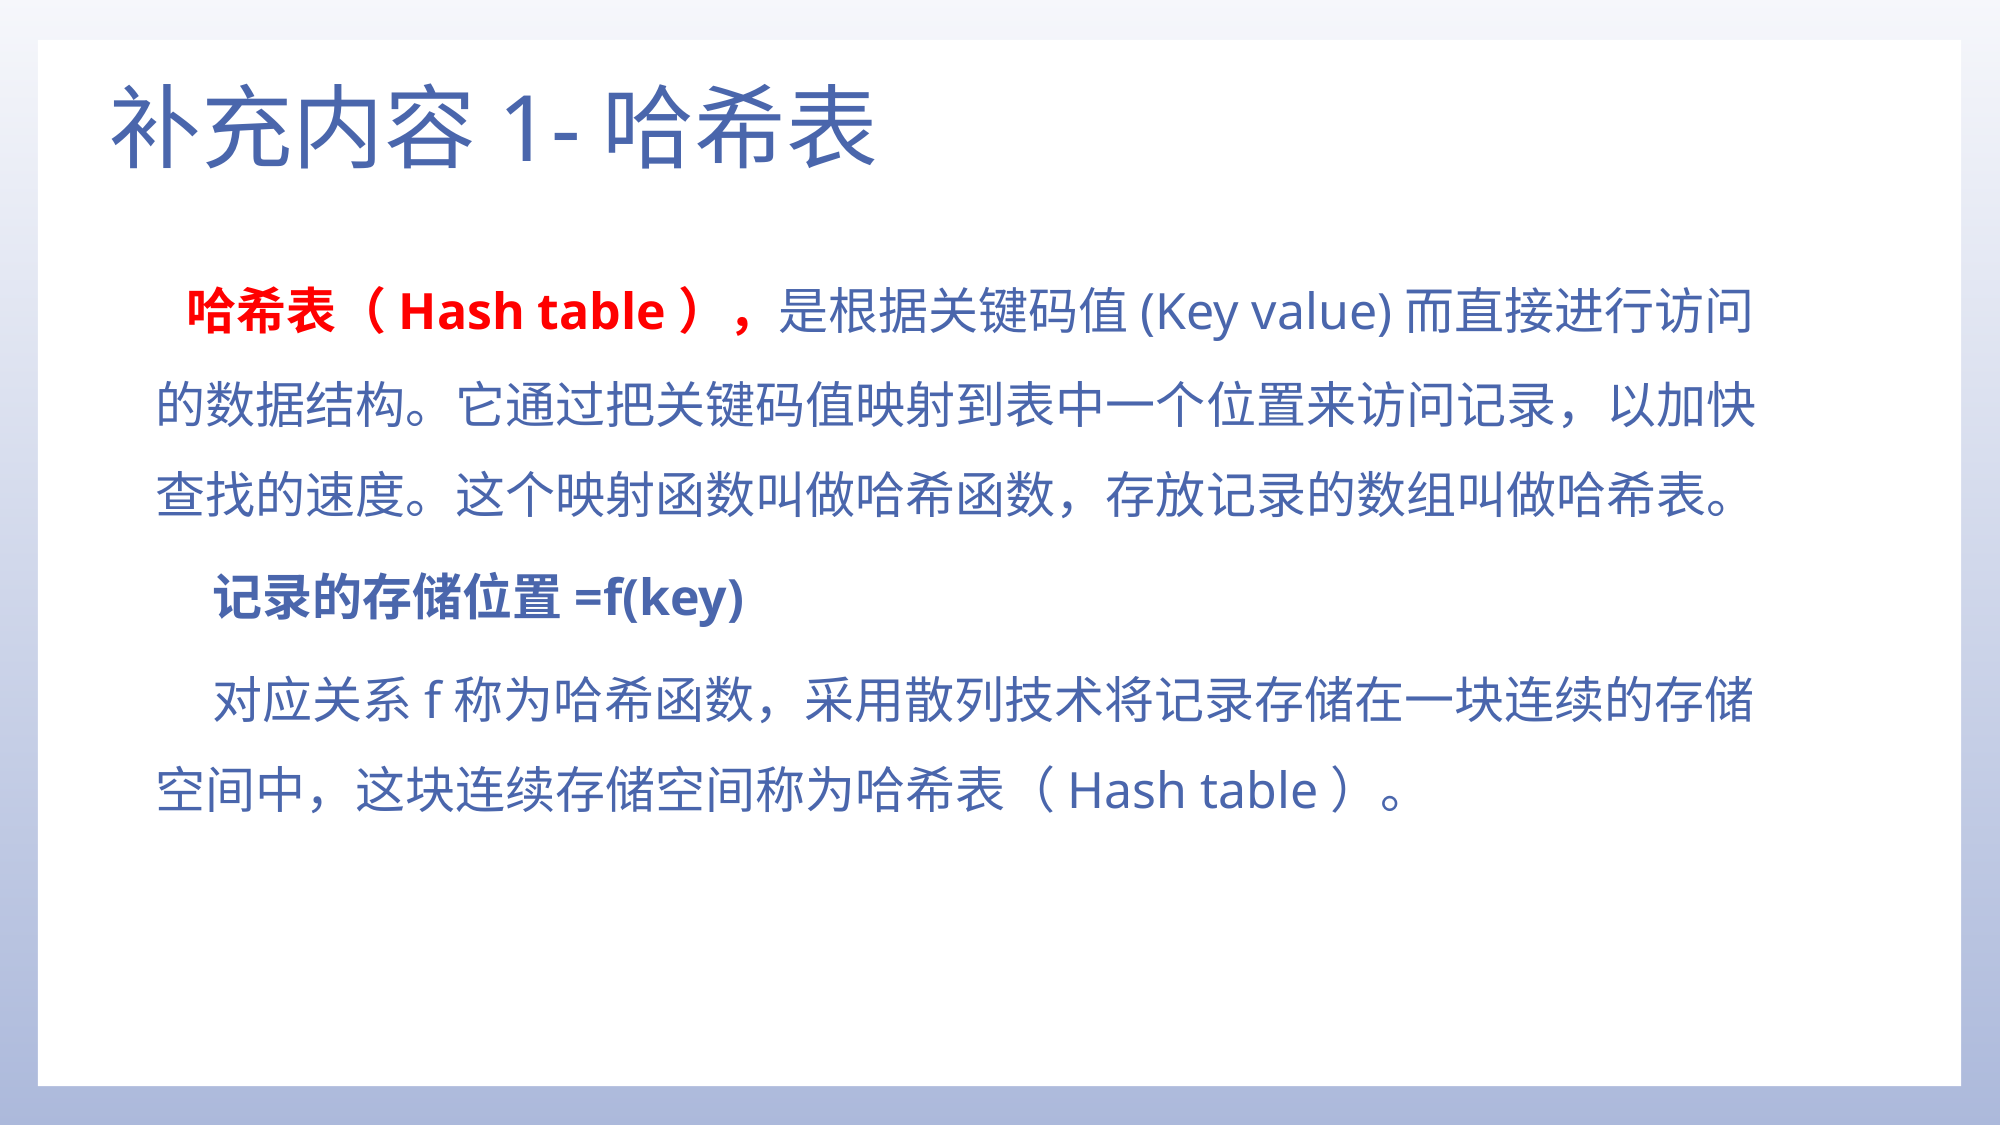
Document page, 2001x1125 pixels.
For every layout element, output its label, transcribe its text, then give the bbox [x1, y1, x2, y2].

list 哈希表（Hash table），是根据关键码值(Key value)而直接进行访问的数据结构。它通过把关键码值映射到表中一个位置来访问记录，以加快查找的速度。这个映射函数叫做哈希函数，存放记录的数组叫做哈希表。 记录的存储位置=f(key) 对应关系f称为哈希函数，采用散列技术将记录存储在一块连续的存储空间中，这块连续存储空间称为哈希表（Hash table）。 [133, 215, 1787, 920]
title 补充内容1-哈希表 [94, 48, 1715, 216]
